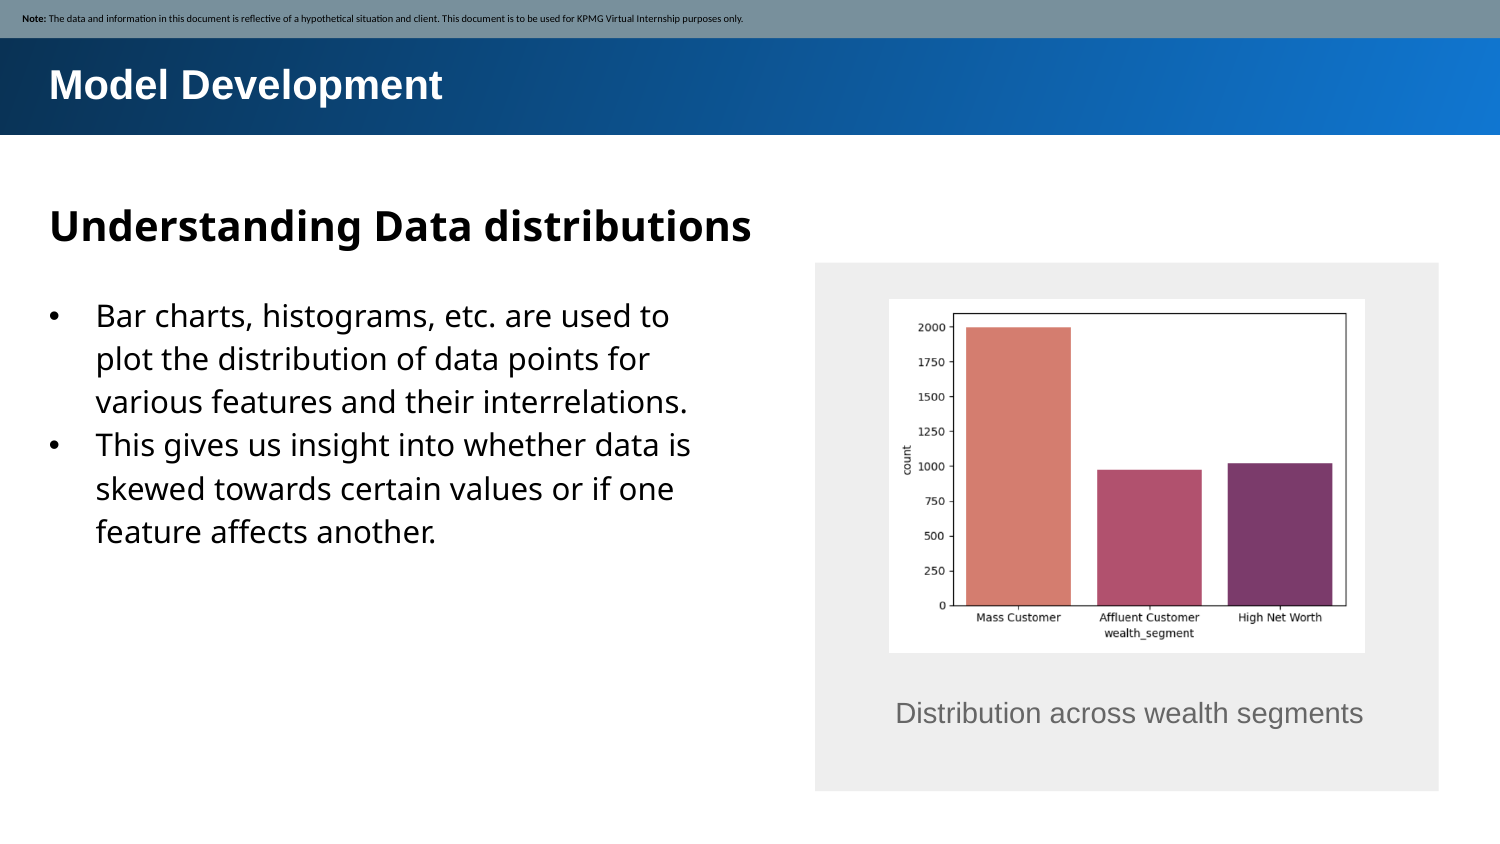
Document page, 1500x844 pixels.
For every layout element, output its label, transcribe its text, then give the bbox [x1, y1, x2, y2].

text_box Understanding Data distributions [33, 177, 1439, 266]
text_box [0, 39, 1500, 135]
text_box Model Development [33, 43, 1439, 124]
picture [889, 298, 1365, 653]
text_box Note: The data and information in this document is reflective of a hypothetical situation and client. This document is to be used for KPMG Virtual Internship purposes only. [0, 0, 1500, 39]
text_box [814, 262, 1443, 792]
text_box Bar charts, histograms, etc. are used to plot the distribution of data points for various features and their interrelations. This gives us insight into whether data is skewed towards certain values or if one feature affects another. [33, 275, 712, 565]
